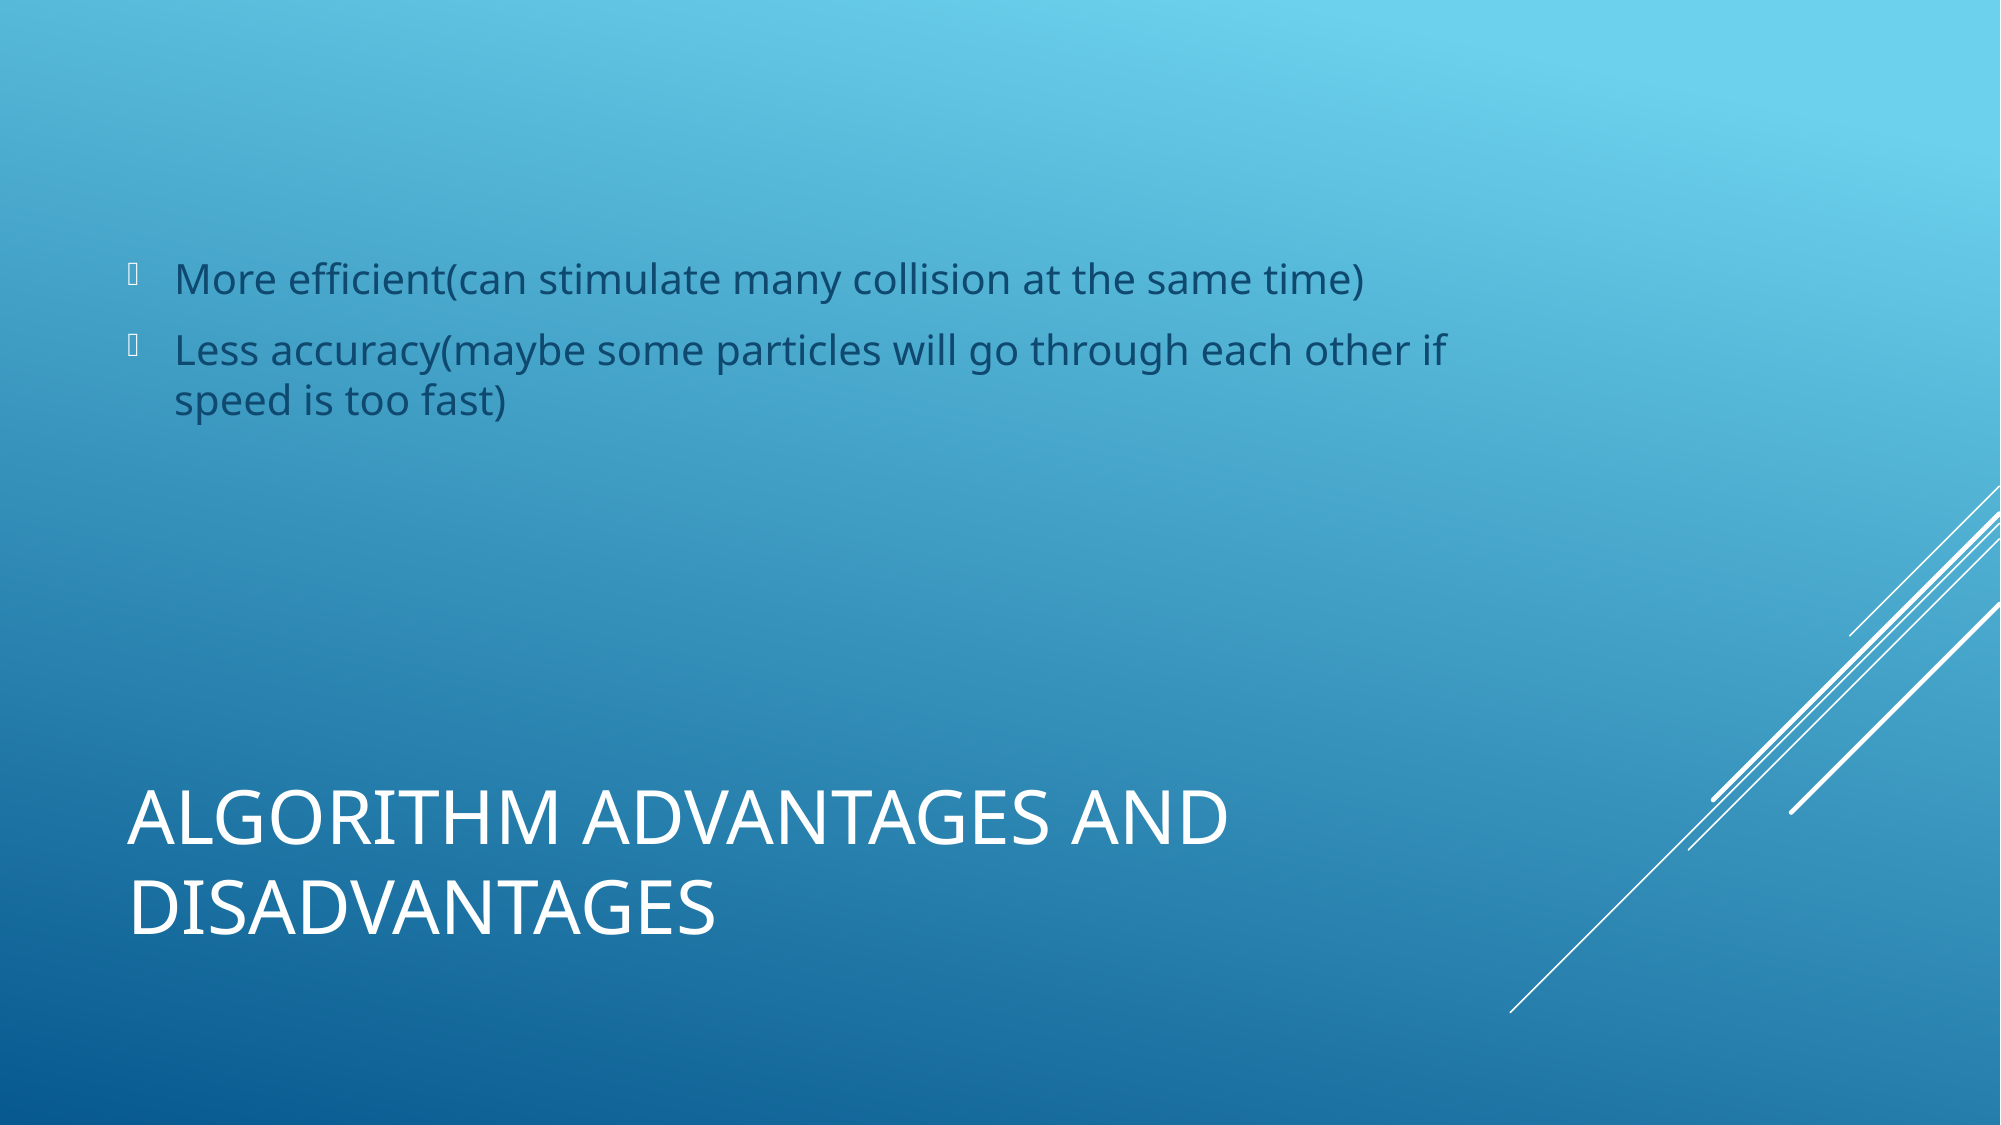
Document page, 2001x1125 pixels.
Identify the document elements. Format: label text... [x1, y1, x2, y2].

title algorithm advantages and disadvantages [112, 736, 1513, 984]
list More efficient(can stimulate many collision at the same time) Less accuracy(maybe some particles will go through each other if speed is too fast) [112, 112, 1513, 706]
